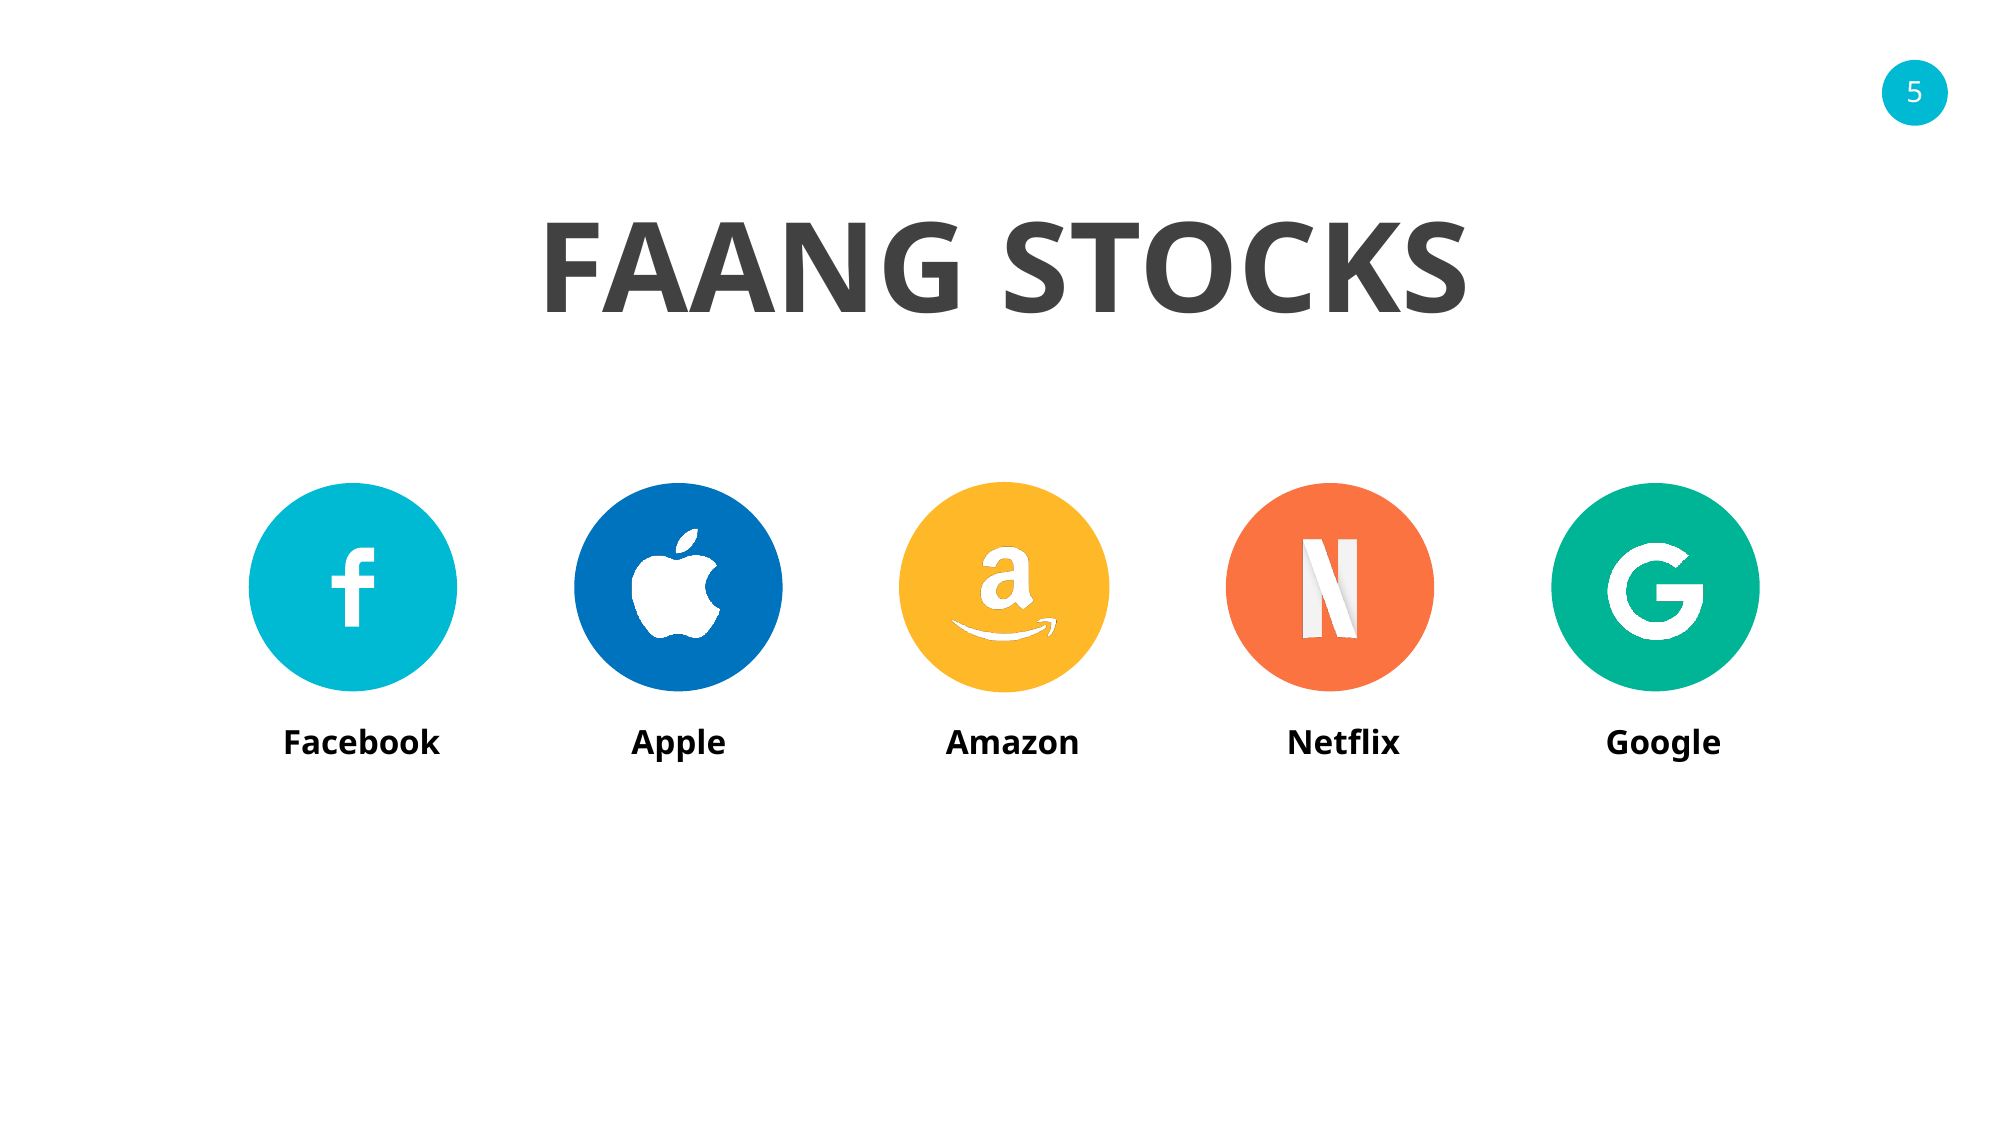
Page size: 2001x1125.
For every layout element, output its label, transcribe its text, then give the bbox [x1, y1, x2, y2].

text_box Amazon [931, 713, 1095, 769]
text_box [899, 481, 1110, 665]
text_box Facebook [268, 713, 456, 769]
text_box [248, 482, 458, 692]
picture [1598, 534, 1712, 648]
text_box Apple [616, 713, 742, 769]
picture [931, 521, 1076, 666]
text_box [934, 666, 1074, 693]
picture [1267, 526, 1392, 651]
text_box [1224, 481, 1436, 693]
text_box Netflix [1271, 713, 1416, 769]
text_box Google [1591, 713, 1737, 769]
picture [608, 515, 743, 651]
text_box FAANG STOCKS [521, 179, 1486, 345]
text_box [573, 481, 784, 693]
text_box [1550, 481, 1761, 693]
